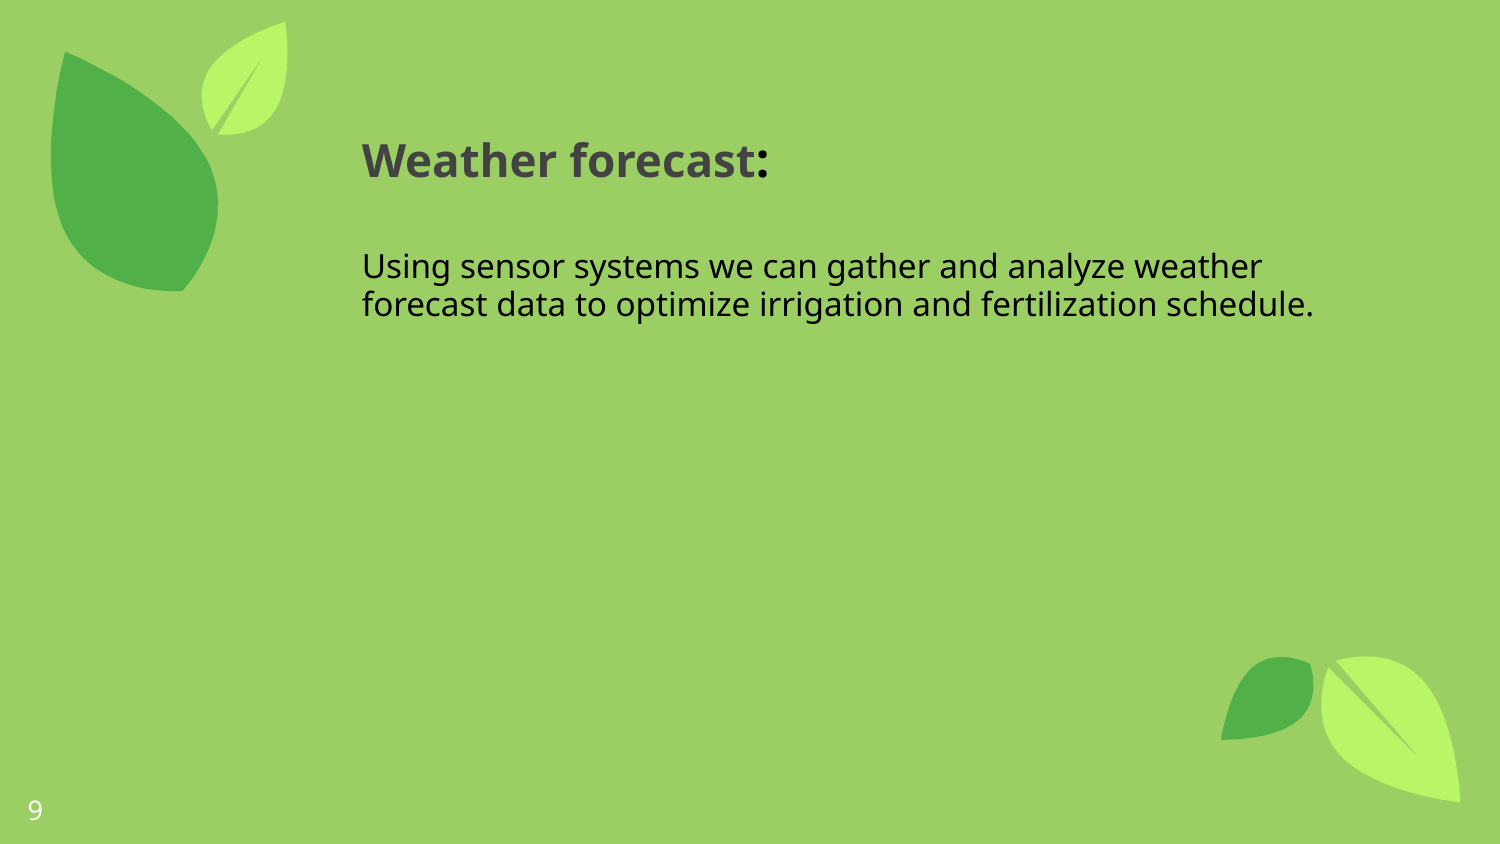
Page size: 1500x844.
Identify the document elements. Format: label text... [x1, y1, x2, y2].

slide_number 9 [12, 779, 103, 844]
text_box Weather forecast: Using sensor systems we can gather and analyze weather forecast data to optimize irrigation and fertilization schedule. [271, 118, 1334, 435]
